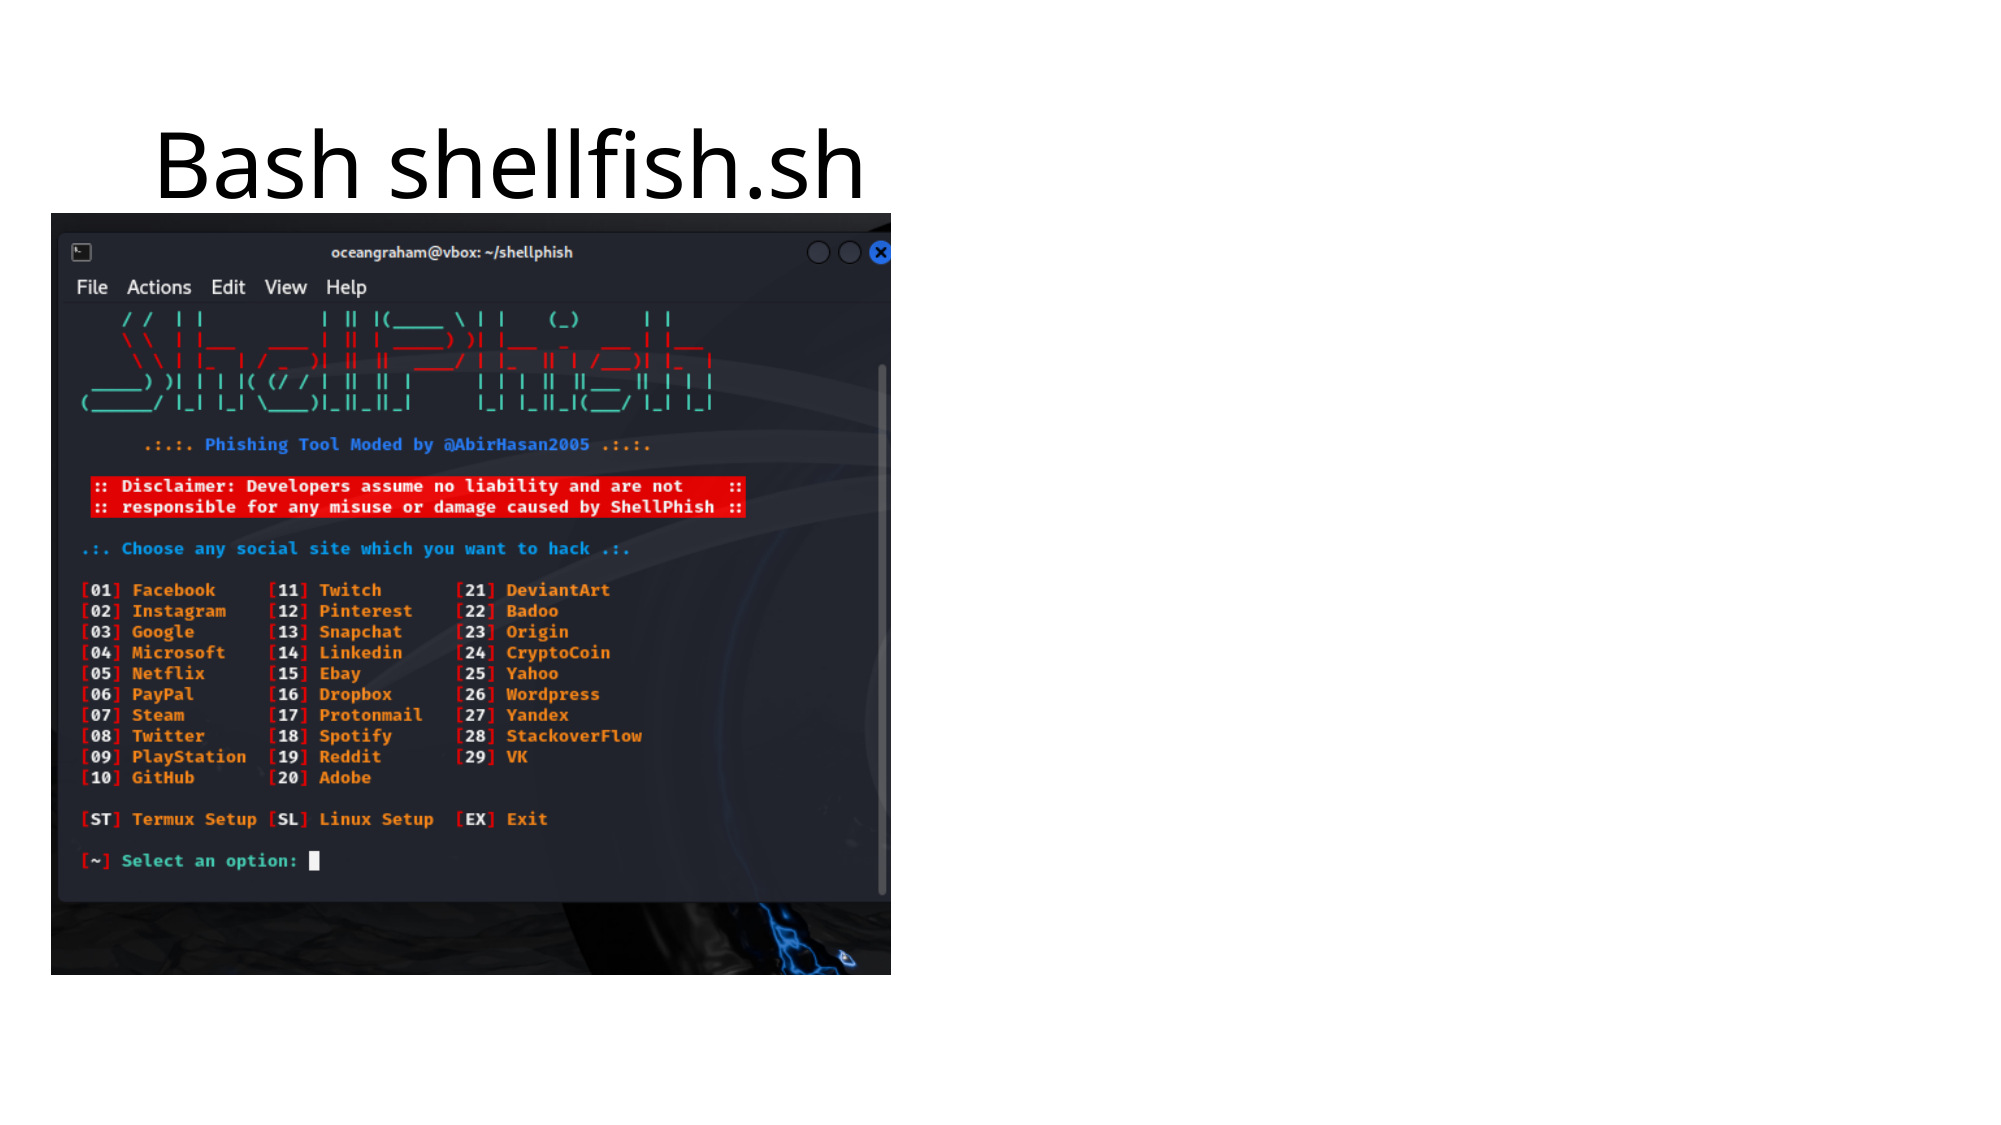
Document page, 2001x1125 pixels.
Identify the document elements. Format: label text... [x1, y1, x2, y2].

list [50, 213, 892, 976]
title Bash shellfish.sh [137, 59, 1863, 278]
